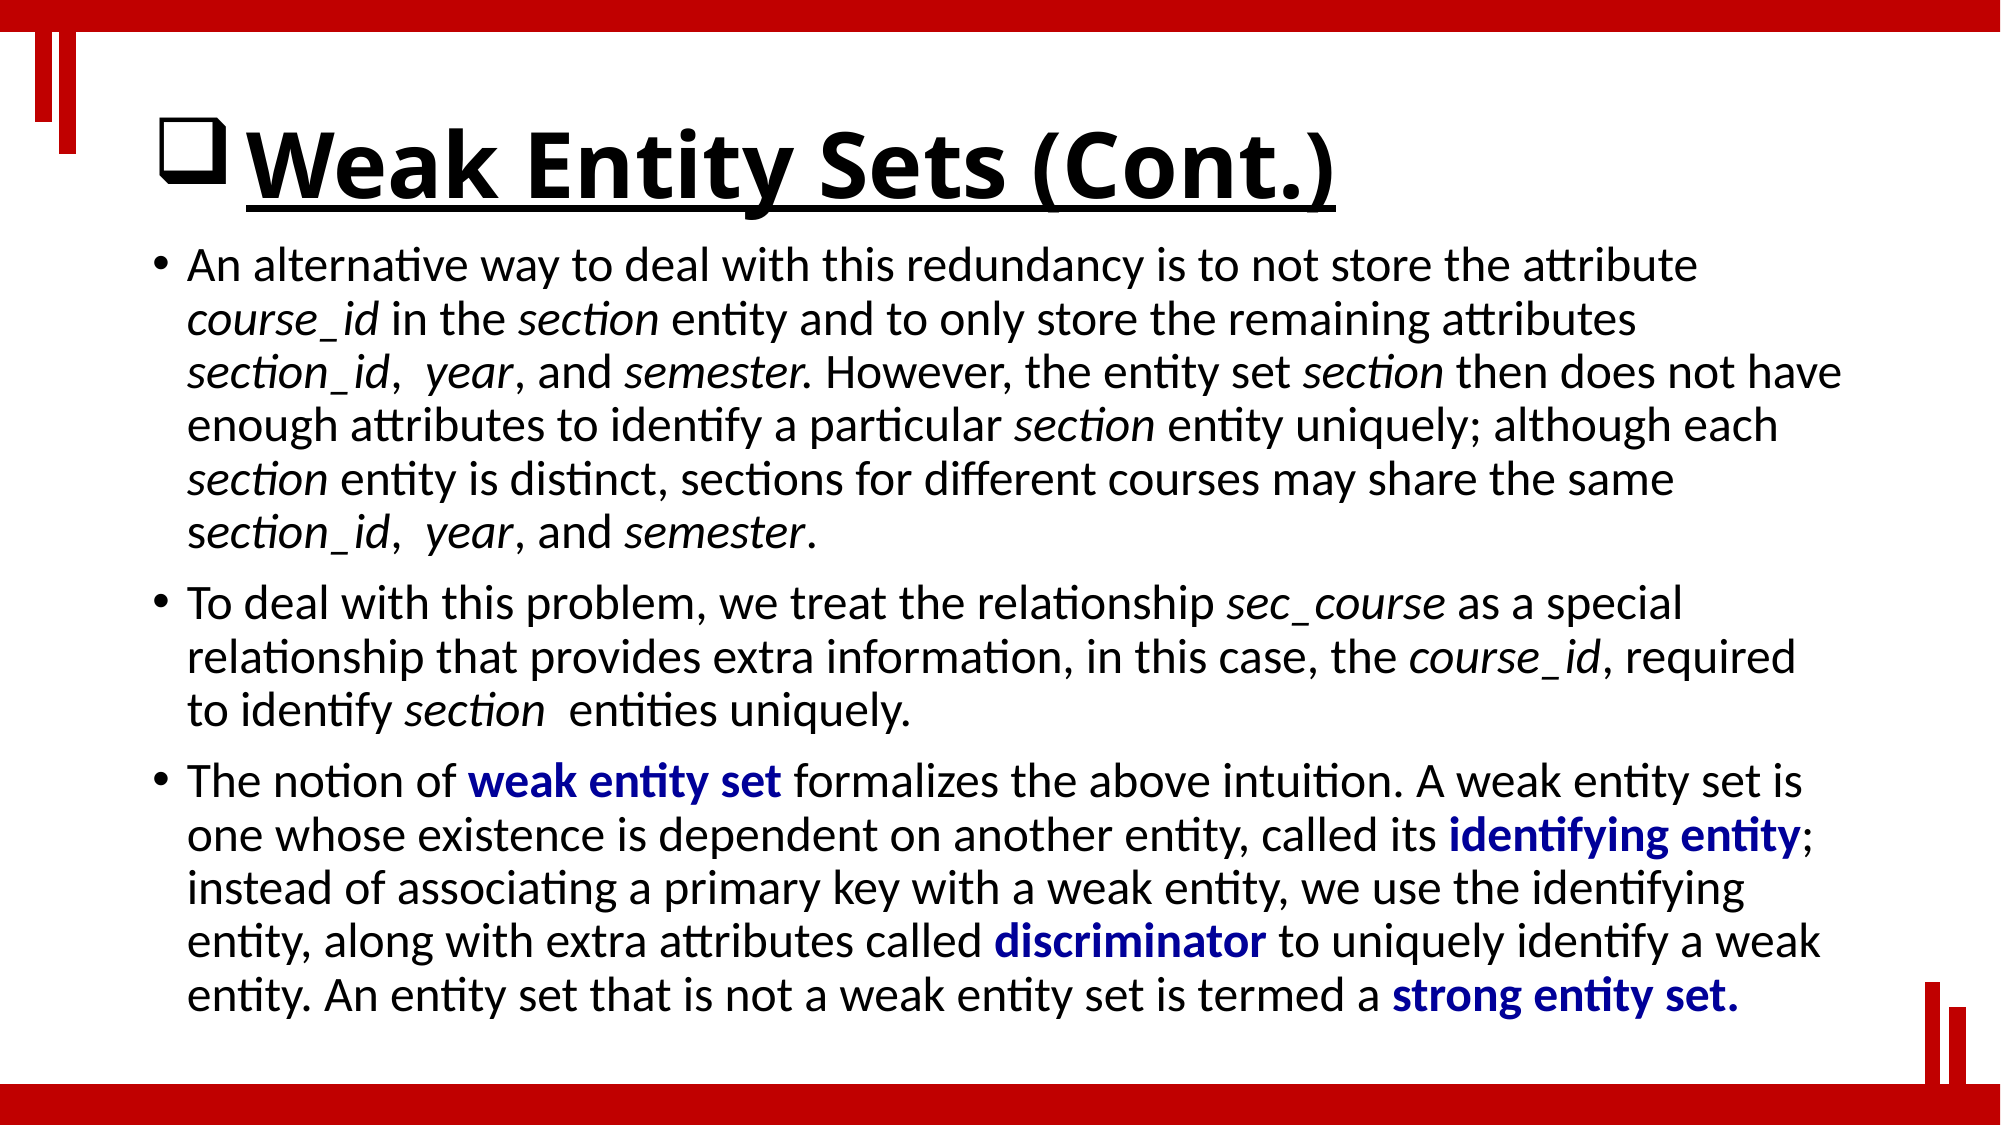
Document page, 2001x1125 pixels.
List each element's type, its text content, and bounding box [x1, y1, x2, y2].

list An alternative way to deal with this redundancy is to not store the attribute course_id in the section entity and to only store the remaining attributes section_id, year, and semester. However, the entity set section then does not have enough attributes to identify a particular section entity uniquely; although each section entity is distinct, sections for different courses may share the same section_id, year, and semester. To deal with this problem, we treat the relationship sec_course as a special relationship that provides extra information, in this case, the course_id, required to identify section entities uniquely. The notion of weak entity set formalizes the above intuition. A weak entity set is one whose existence is dependent on another entity, called its identifying entity; instead of associating a primary key with a weak entity, we use the identifying entity, along with extra attributes called discriminator to uniquely identify a weak entity. An entity set that is not a weak entity set is termed a strong entity set. [137, 231, 1863, 1032]
title Weak Entity Sets (Cont.) [137, 59, 1863, 231]
